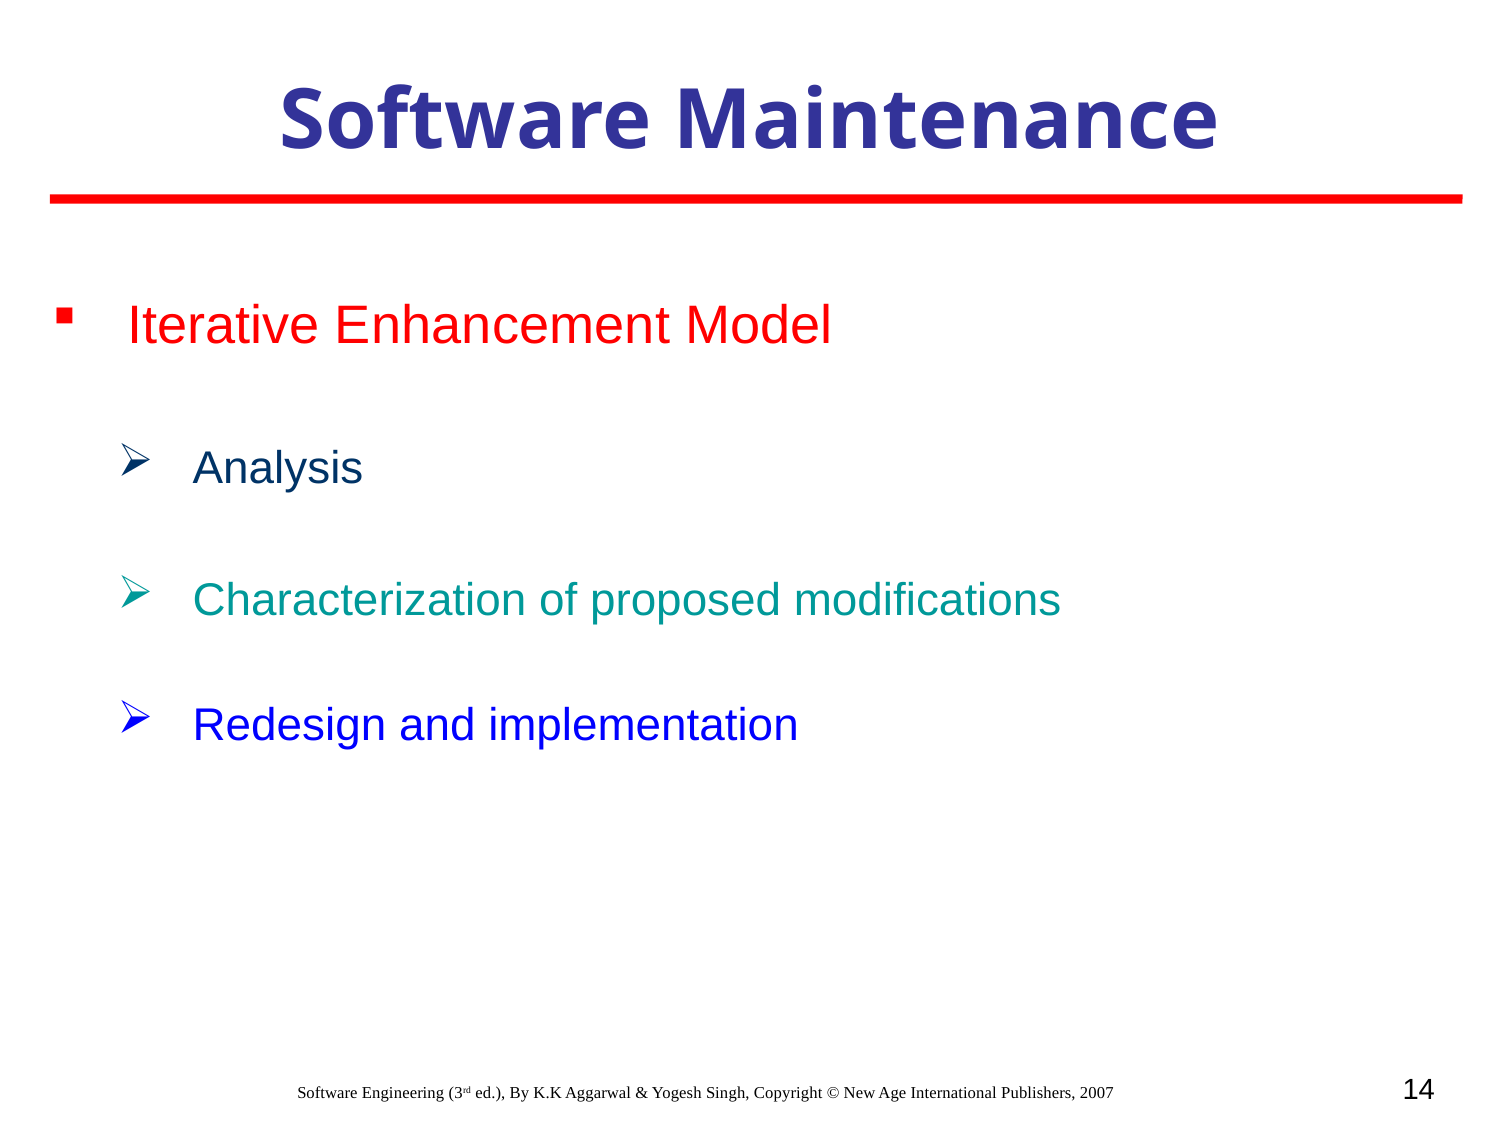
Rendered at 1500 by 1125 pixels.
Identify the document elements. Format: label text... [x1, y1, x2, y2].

text_box Redesign and implementation [117, 695, 1163, 751]
text_box Analysis [117, 437, 1163, 493]
slide_number 14 [1100, 1062, 1450, 1125]
text_box Characterization of proposed modifications [117, 570, 1163, 625]
text_box Software Maintenance [50, 57, 1450, 173]
text_box Iterative Enhancement Model [37, 282, 1300, 362]
